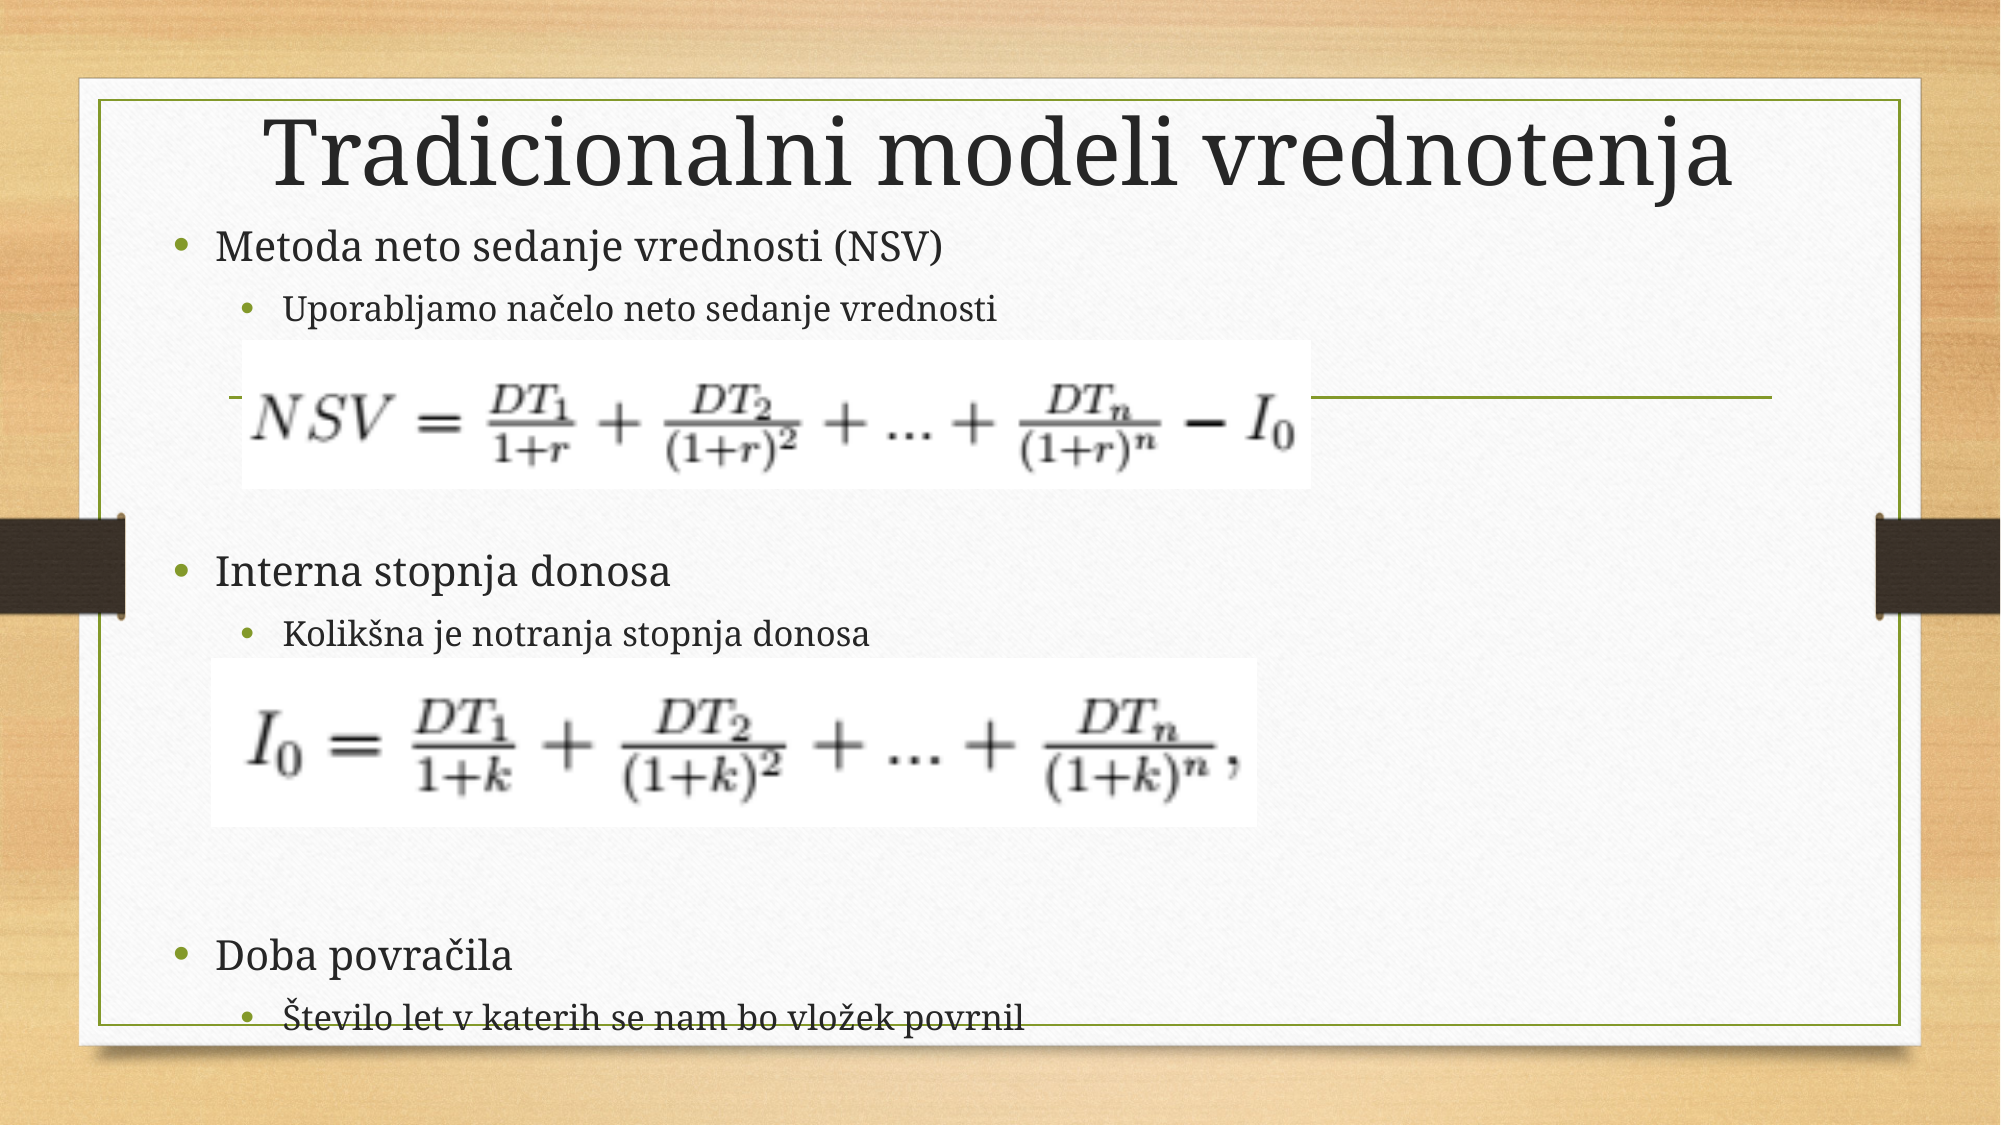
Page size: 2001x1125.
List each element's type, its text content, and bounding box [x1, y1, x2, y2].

picture [0, 0, 2001, 1125]
list Metoda neto sedanje vrednosti (NSV) Uporabljamo načelo neto sedanje vrednosti Interna stopnja donosa Kolikšna je notranja stopnja donosa Doba povračila Število let v katerih se nam bo vložek povrnil [158, 212, 1884, 1048]
title Tradicionalni modeli vrednotenja [137, 59, 1863, 238]
